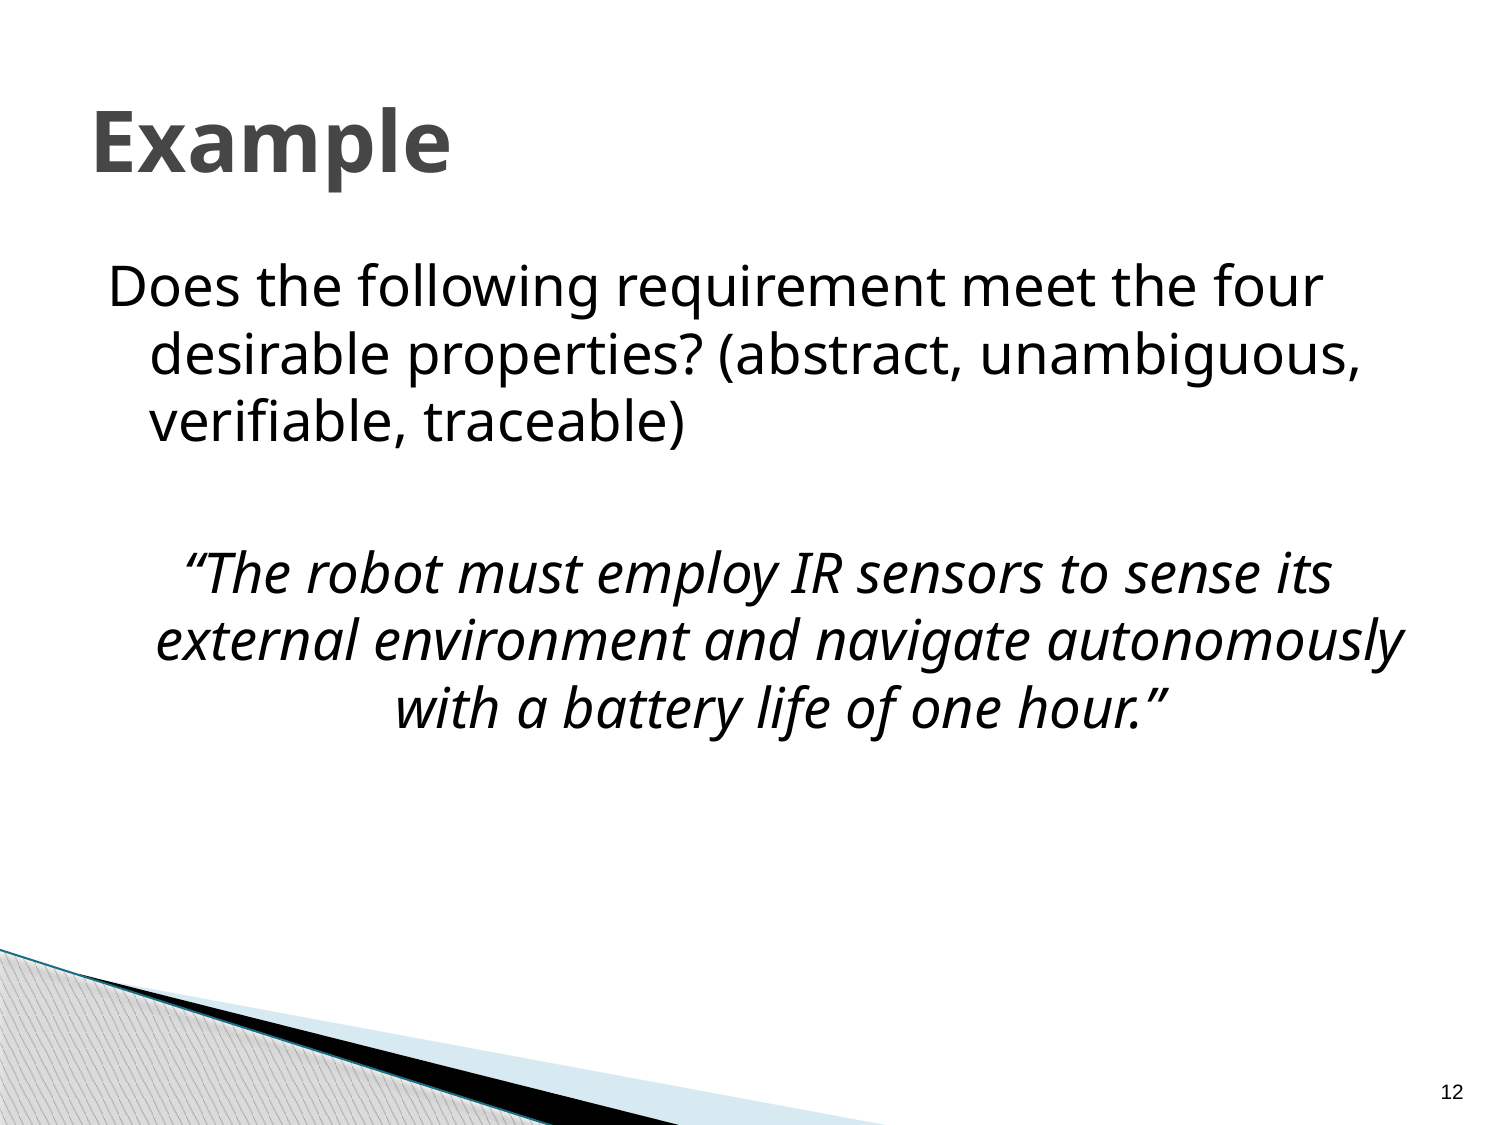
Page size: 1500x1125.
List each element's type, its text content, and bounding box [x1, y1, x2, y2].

slide_number 12 [1418, 1051, 1479, 1112]
list Does the following requirement meet the four desirable properties? (abstract, unambiguous, verifiable, traceable) “The robot must employ IR sensors to sense its external environment and navigate autonomously with a battery life of one hour.” [74, 242, 1426, 986]
title Example [75, 45, 1388, 233]
